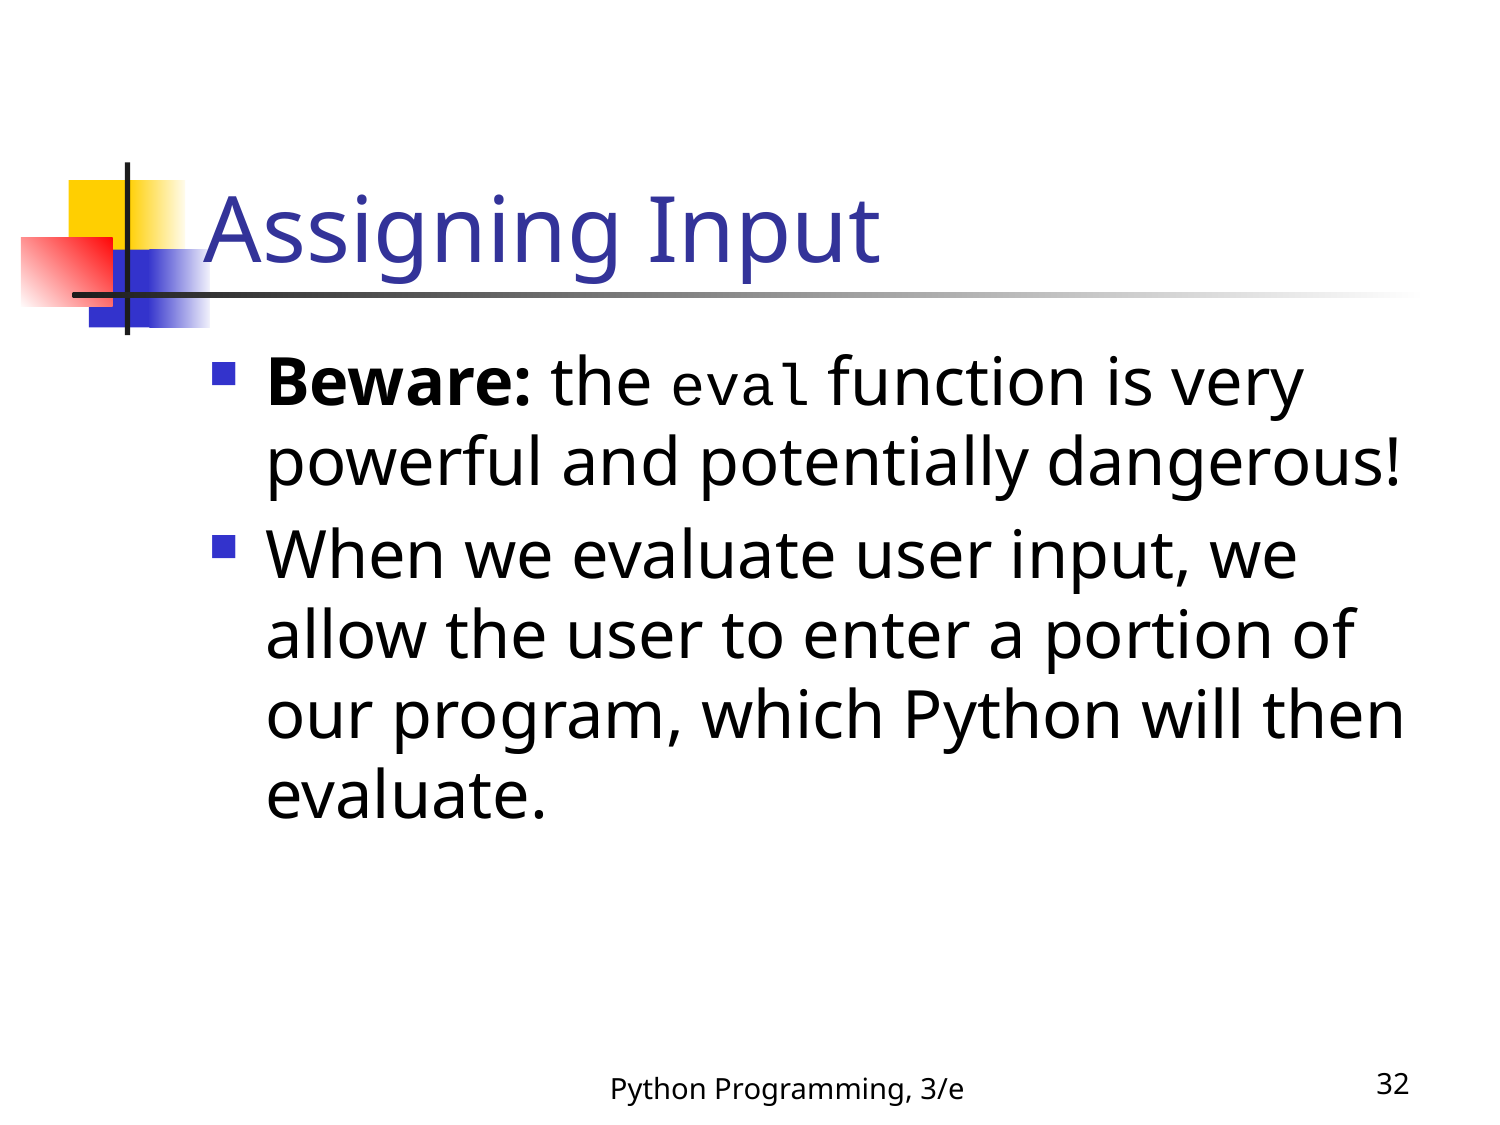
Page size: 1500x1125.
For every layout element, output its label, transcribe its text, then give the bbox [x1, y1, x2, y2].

footer Python Programming, 3/e [549, 1037, 1026, 1113]
list Beware: the eval function is very powerful and potentially dangerous! When we evaluate user input, we allow the user to enter a portion of our program, which Python will then evaluate. [193, 331, 1469, 1006]
title Assigning Input [188, 101, 1468, 289]
slide_number 32 [1112, 1037, 1426, 1113]
